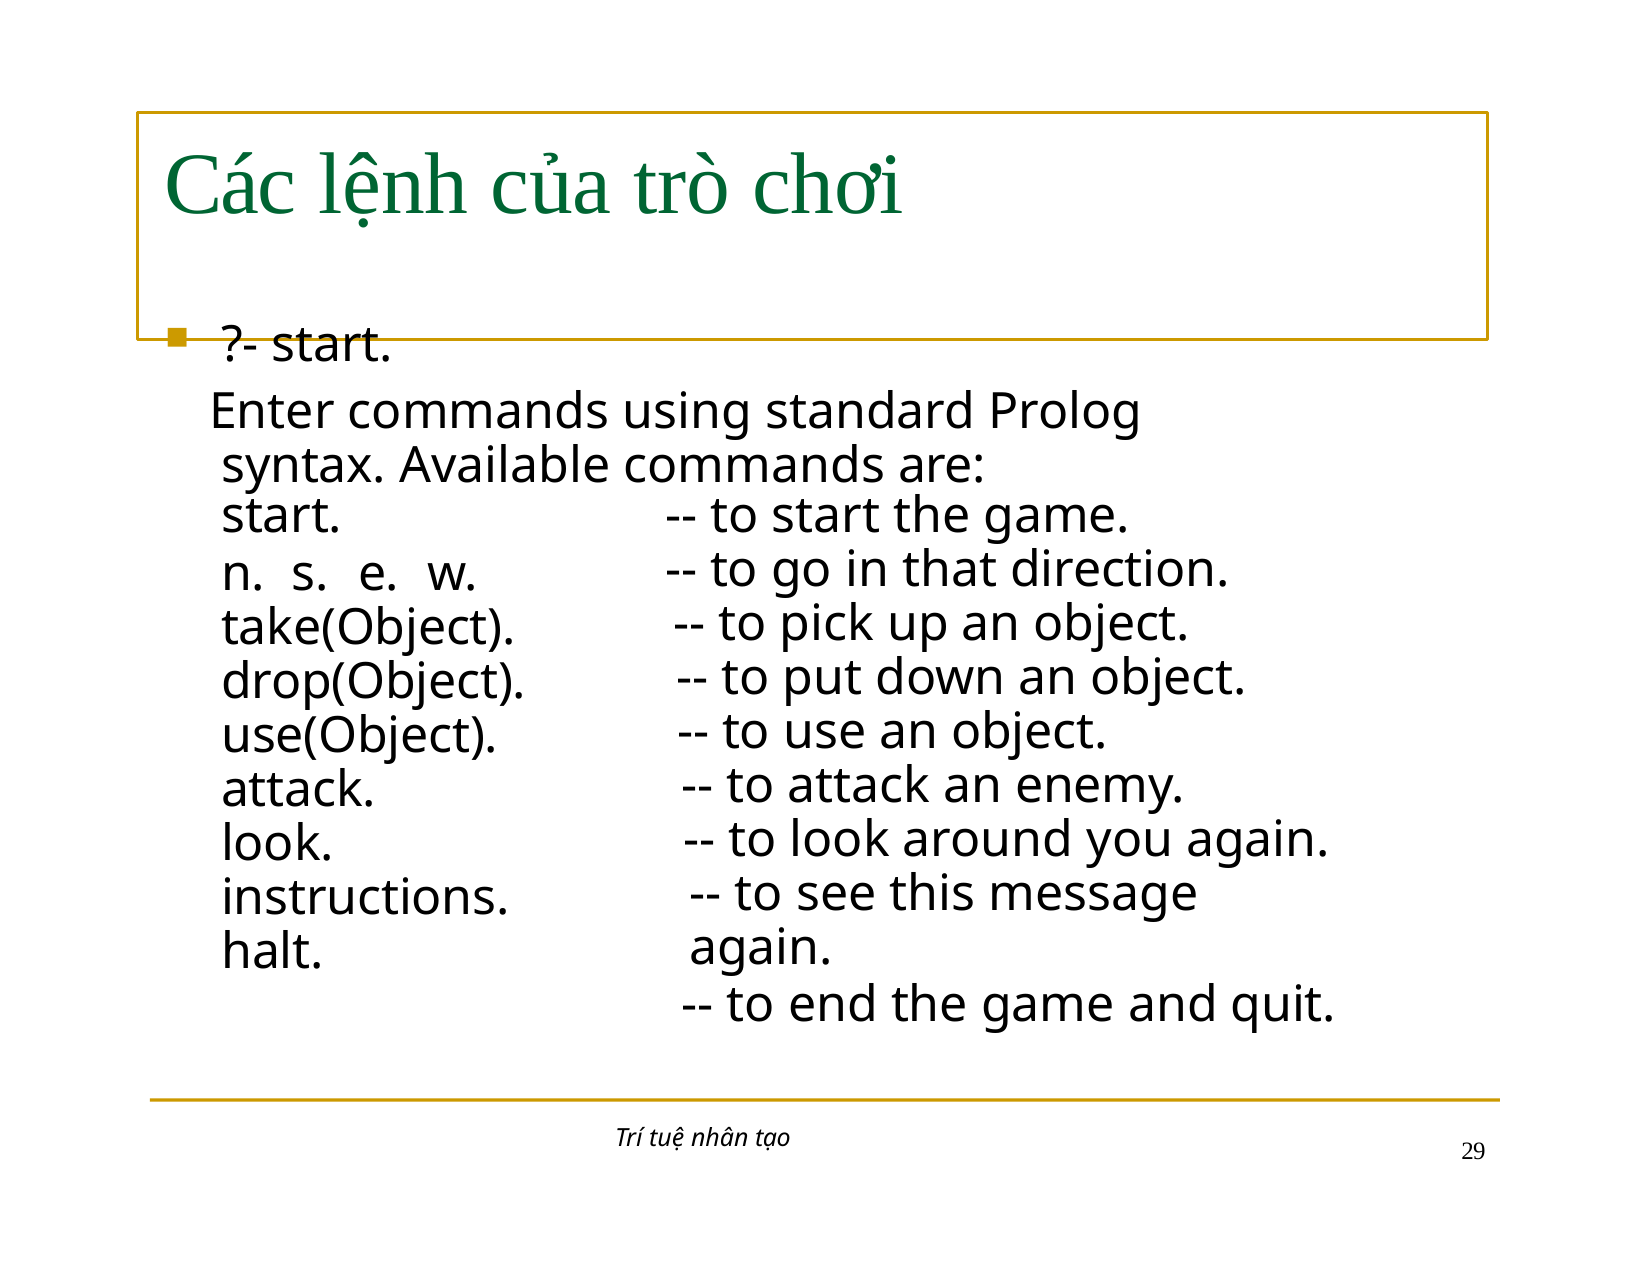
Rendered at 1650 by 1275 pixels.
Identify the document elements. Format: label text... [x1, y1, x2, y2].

text_box ?- start. Enter commands using standard Prolog syntax. Available commands are: [162, 303, 1289, 493]
title Các lệnh của trò chơi [137, 112, 1488, 340]
footer Trí tuệ nhân tạo [612, 1118, 820, 1275]
text_box start. n. s. e. w. take(Object). drop(Object). use(Object). attack. look. instructions. halt. [219, 483, 545, 979]
text_box [149, 1098, 1500, 1102]
text_box -- to start the game. -- to go in that direction. -- to pick up an object. -- to put down an object. -- to use an object. -- to attack an enemy. -- to look around you again. -- to see this message again. -- to end the game and quit. [663, 483, 1352, 1032]
slide_number 10 [1455, 1136, 1494, 1275]
